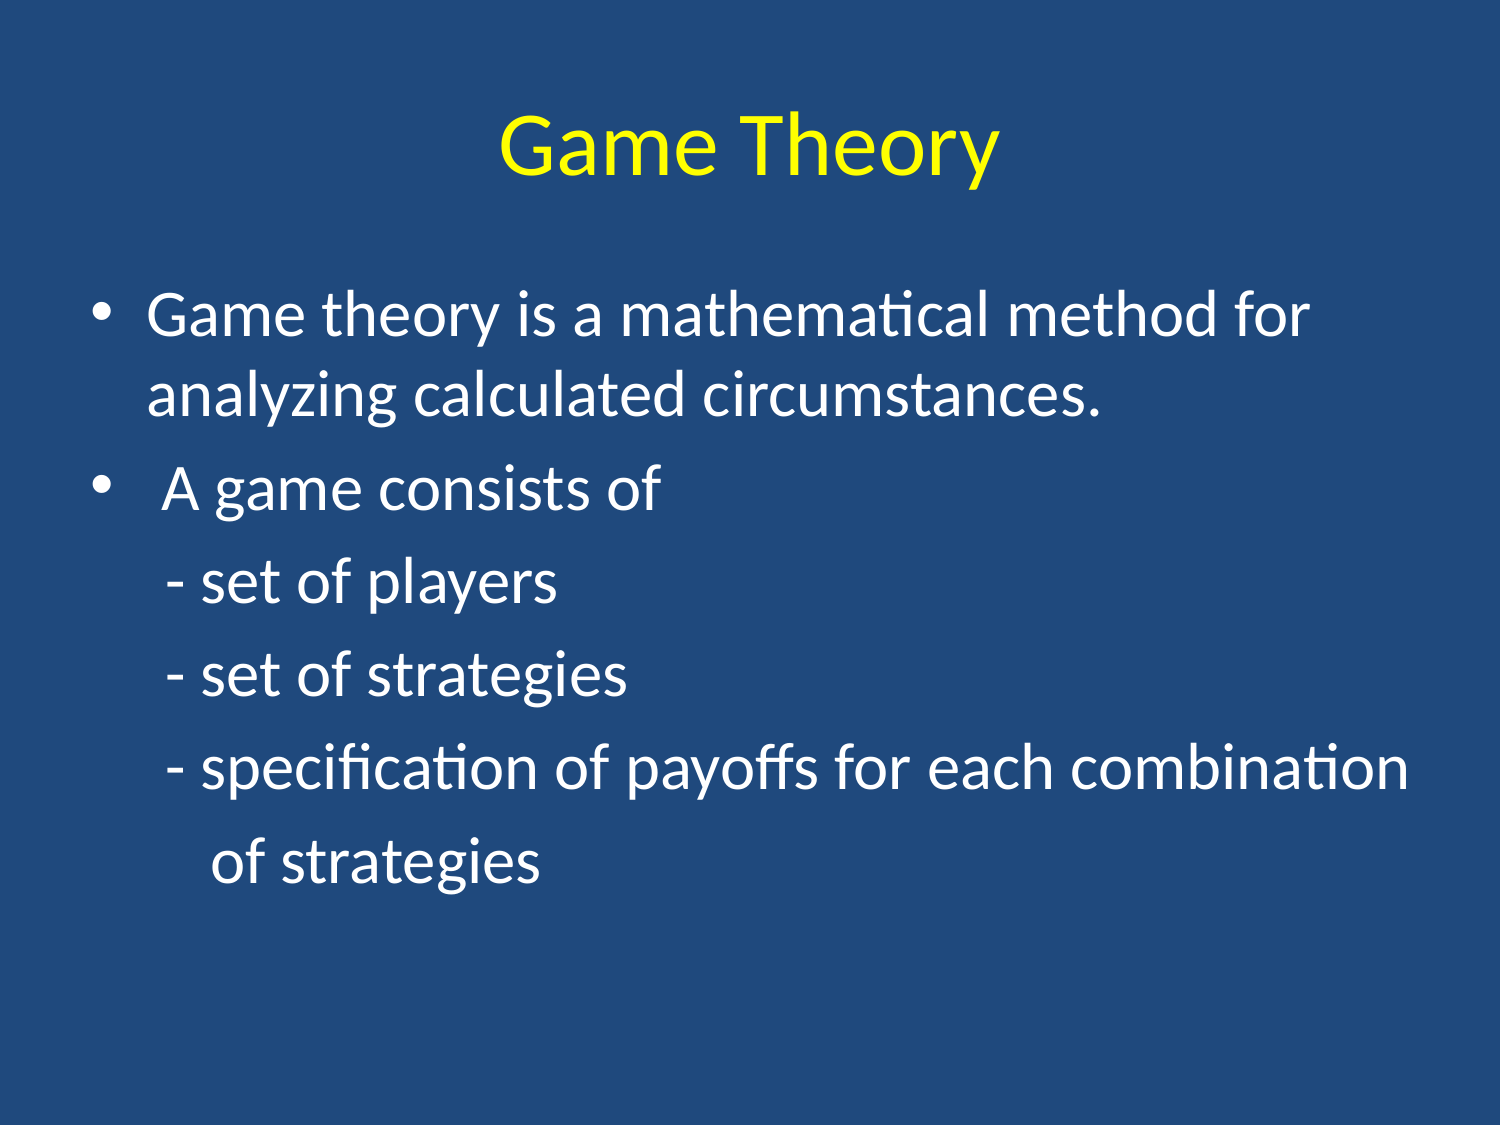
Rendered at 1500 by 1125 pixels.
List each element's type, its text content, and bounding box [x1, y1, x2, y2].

title Game Theory [75, 45, 1425, 233]
list Game theory is a mathematical method for analyzing calculated circumstances. A game consists of - set of players - set of strategies - specification of payoffs for each combination of strategies [75, 262, 1450, 1025]
